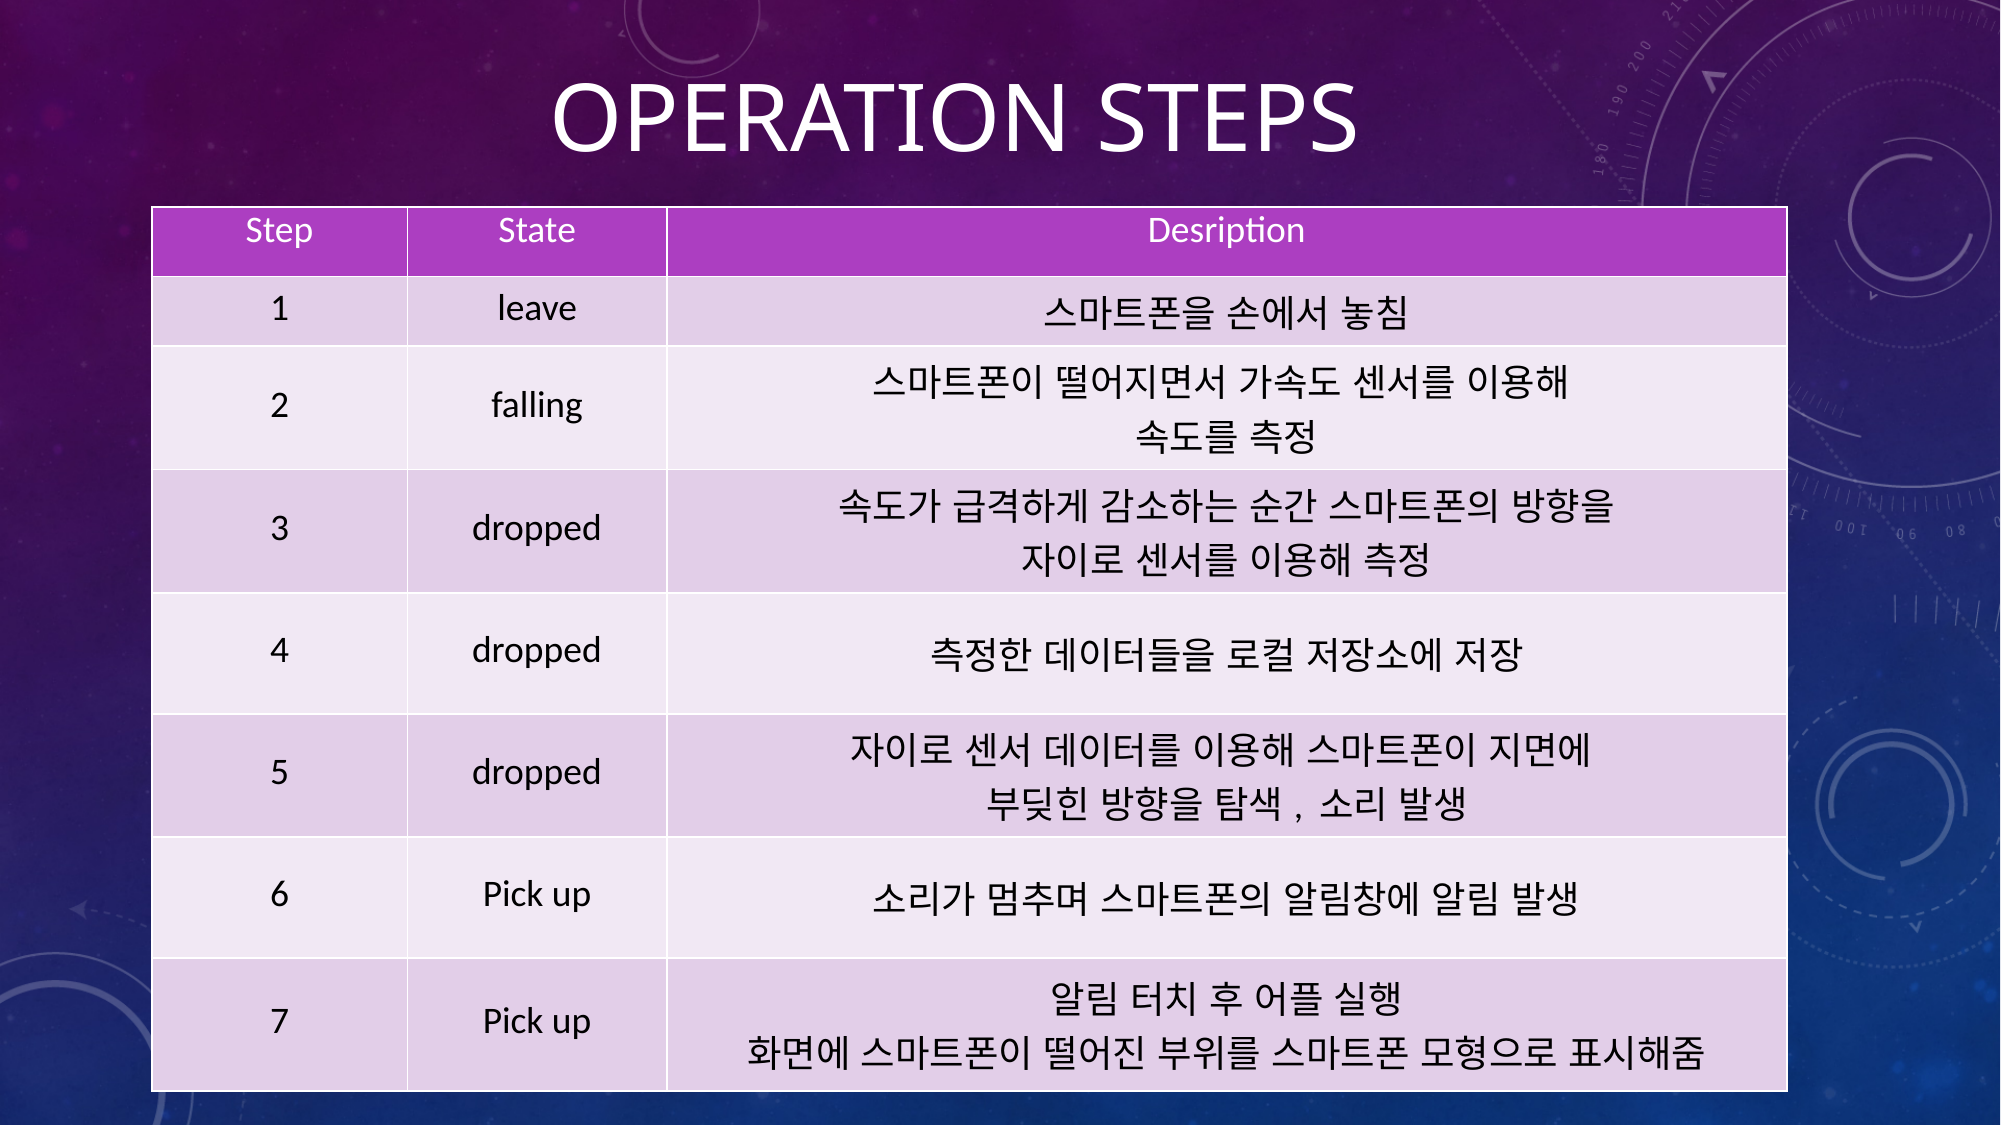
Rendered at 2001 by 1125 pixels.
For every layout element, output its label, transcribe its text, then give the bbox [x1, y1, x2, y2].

table_cell leave [408, 277, 666, 345]
table_cell 1 [153, 277, 407, 345]
table_cell 7 [153, 959, 407, 1090]
table_cell 알림 터치 후 어플 실행 화면에 스마트폰이 떨어진 부위를 스마트폰 모형으로 표시해줌 [668, 959, 1786, 1090]
table_cell falling [408, 347, 666, 469]
table_cell 6 [153, 838, 407, 957]
picture [0, 0, 2001, 1125]
table_header State [408, 208, 666, 276]
table_cell dropped [408, 470, 666, 592]
table_cell dropped [408, 715, 666, 836]
table_cell 스마트폰이 떨어지면서 가속도 센서를 이용해 속도를 측정 [668, 347, 1786, 469]
table_cell dropped [408, 594, 666, 713]
table_cell 5 [153, 715, 407, 836]
table_header Step [153, 208, 407, 276]
table_cell 속도가 급격하게 감소하는 순간 스마트폰의 방향을 자이로 센서를 이용해 측정 [668, 470, 1786, 592]
table_cell 소리가 멈추며 스마트폰의 알림창에 알림 발생 [668, 838, 1786, 957]
table_cell 스마트폰을 손에서 놓침 [668, 277, 1786, 345]
table_cell 3 [153, 470, 407, 592]
title Operation Steps [259, 36, 1651, 191]
table_cell 2 [153, 347, 407, 469]
table_cell 측정한 데이터들을 로컬 저장소에 저장 [668, 594, 1786, 713]
table_cell 4 [153, 594, 407, 713]
table_cell 자이로 센서 데이터를 이용해 스마트폰이 지면에 부딪힌 방향을 탐색, 소리 발생 [668, 715, 1786, 836]
table_cell Pick up [408, 838, 666, 957]
table_cell Pick up [408, 959, 666, 1090]
table_header Desription [668, 208, 1786, 276]
